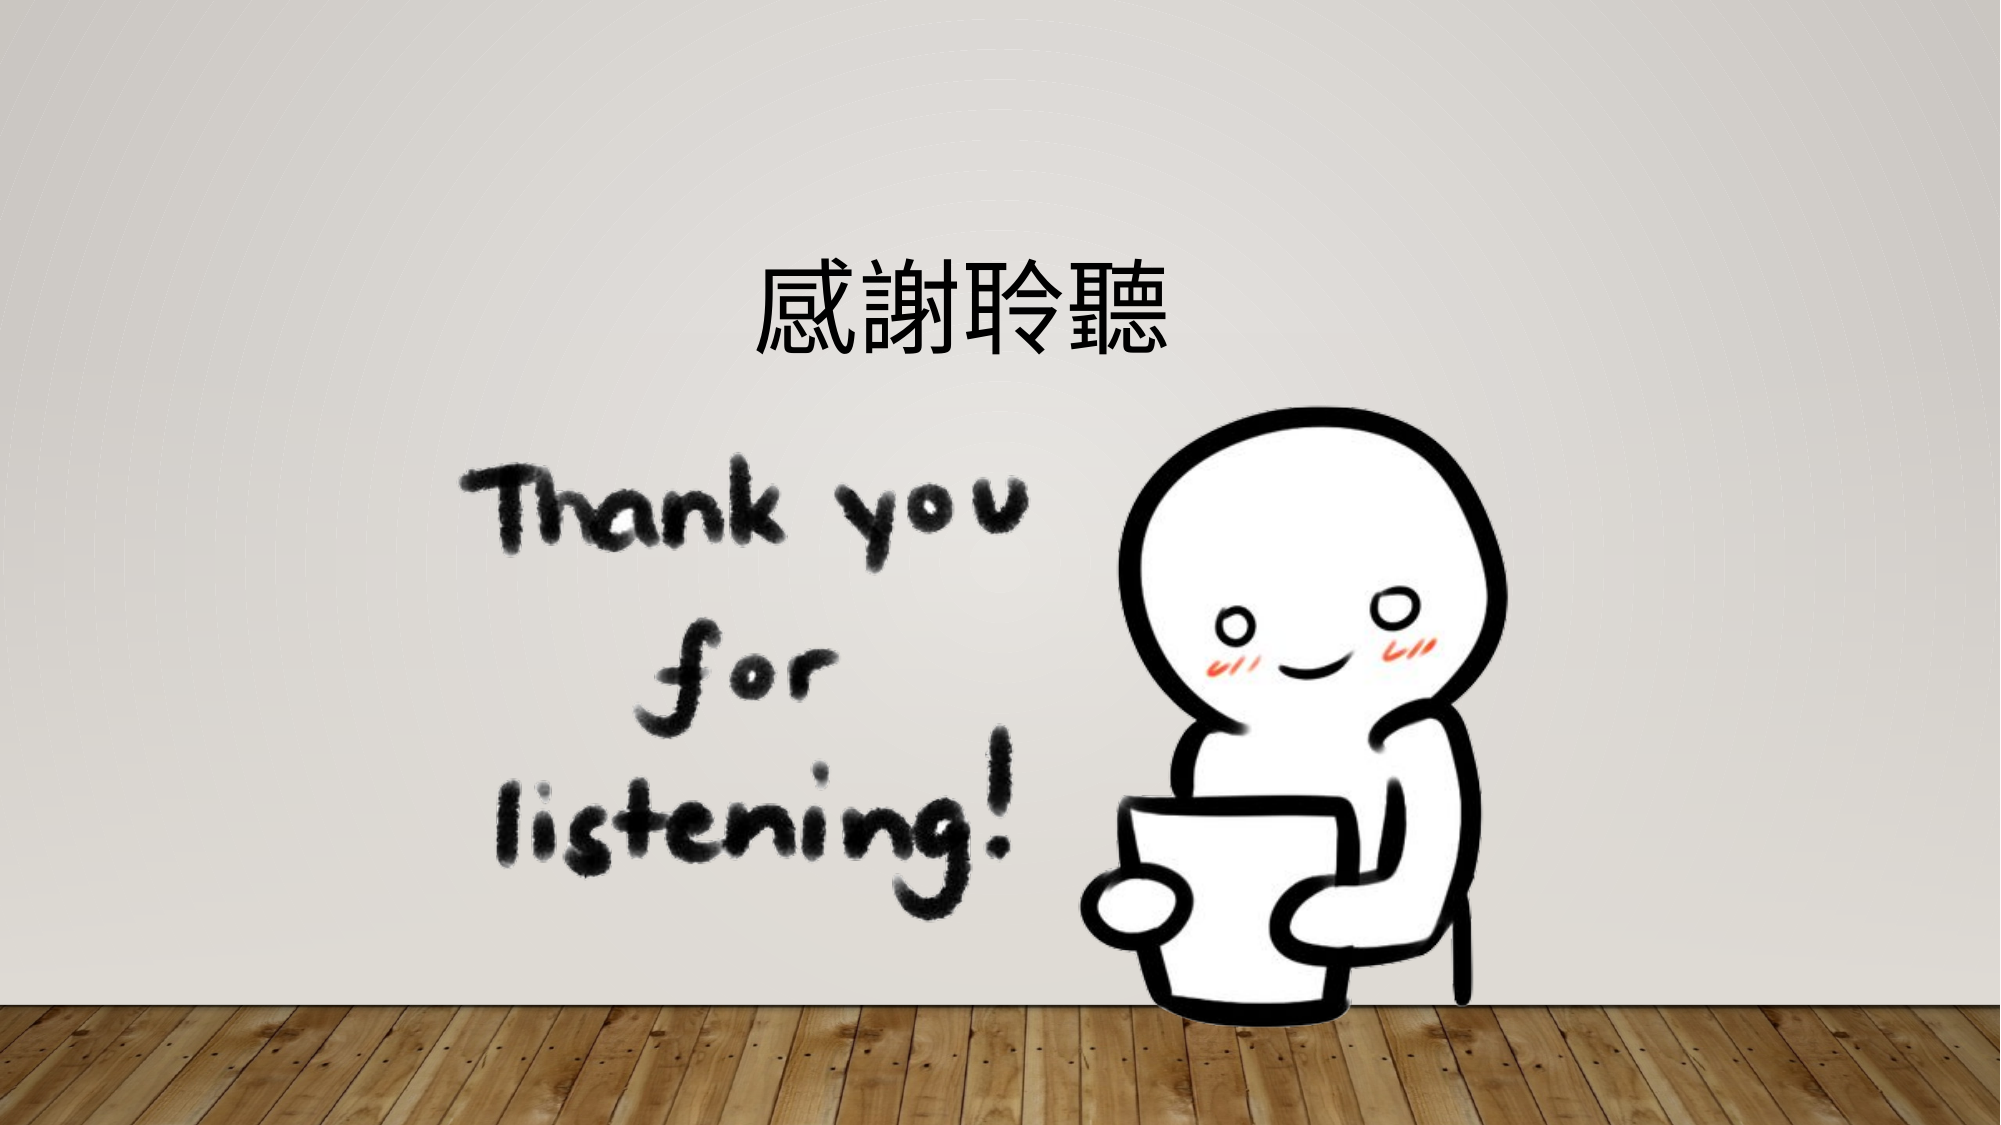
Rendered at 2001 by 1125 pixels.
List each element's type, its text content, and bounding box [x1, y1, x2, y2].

picture [0, 326, 2000, 1125]
text_box 感謝聆聽 [738, 235, 1186, 326]
